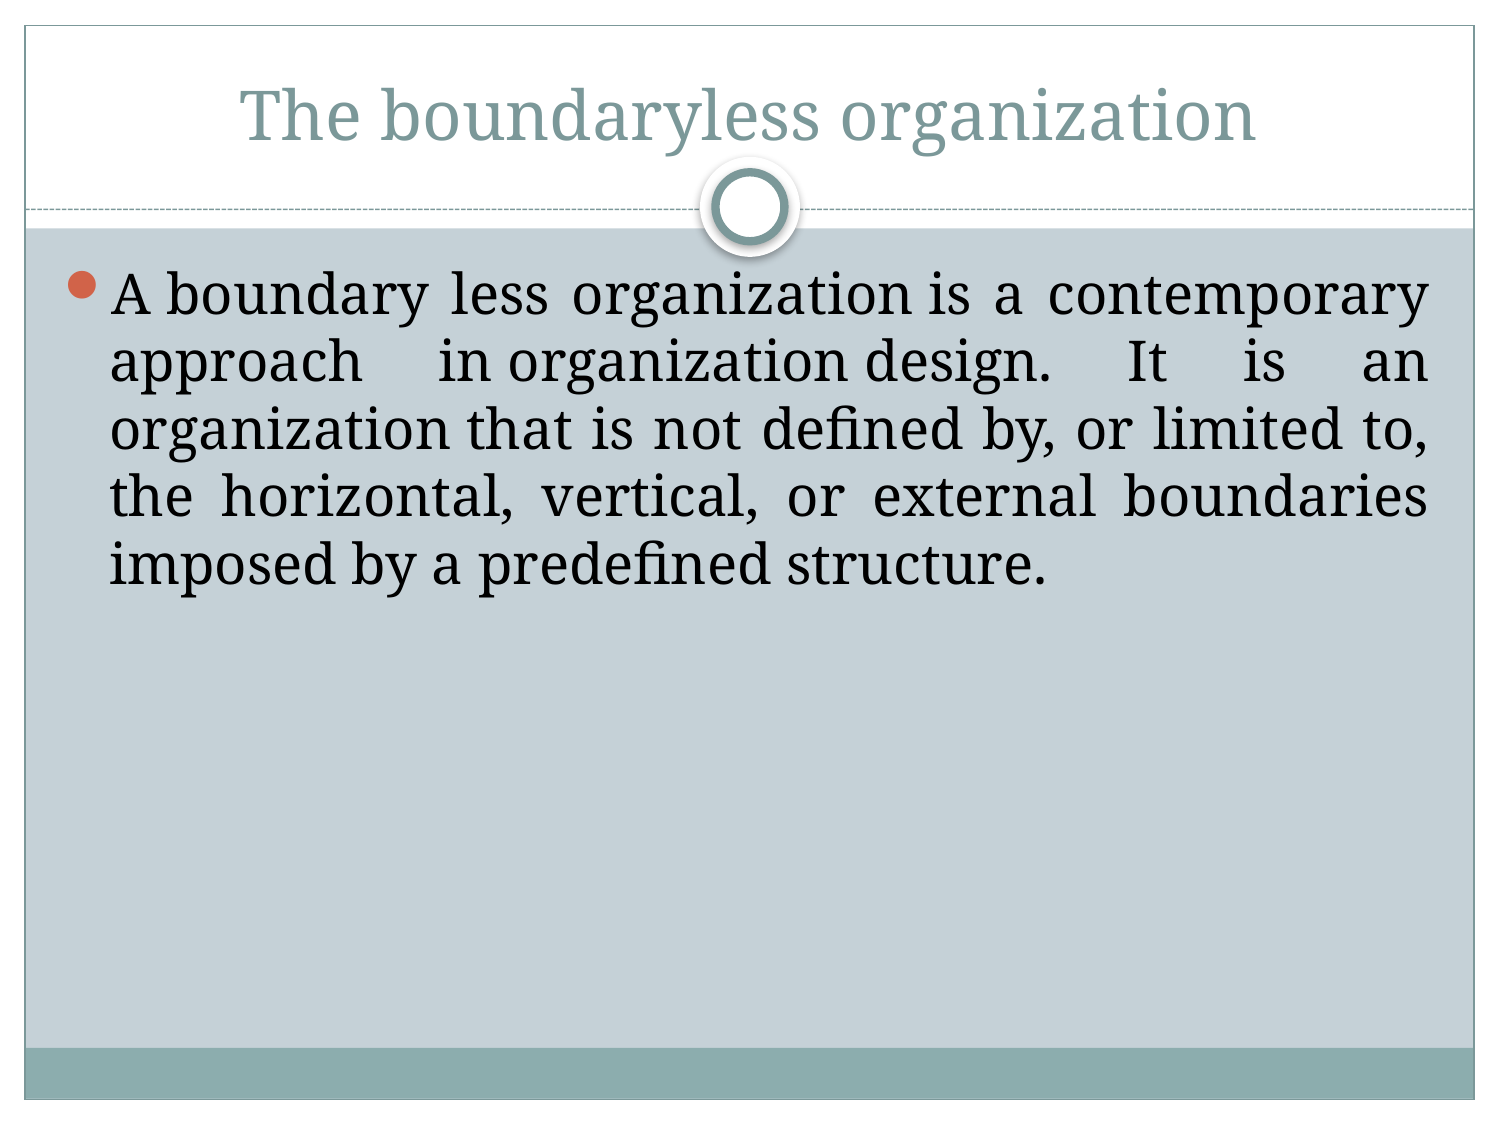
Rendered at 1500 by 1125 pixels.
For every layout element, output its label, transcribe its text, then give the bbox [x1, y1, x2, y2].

title The boundaryless organization [49, 37, 1450, 162]
list A boundary less organization is a contemporary approach in organization design. It is an organization that is not defined by, or limited to, the horizontal, vertical, or external boundaries imposed by a predefined structure. [49, 250, 1445, 1001]
